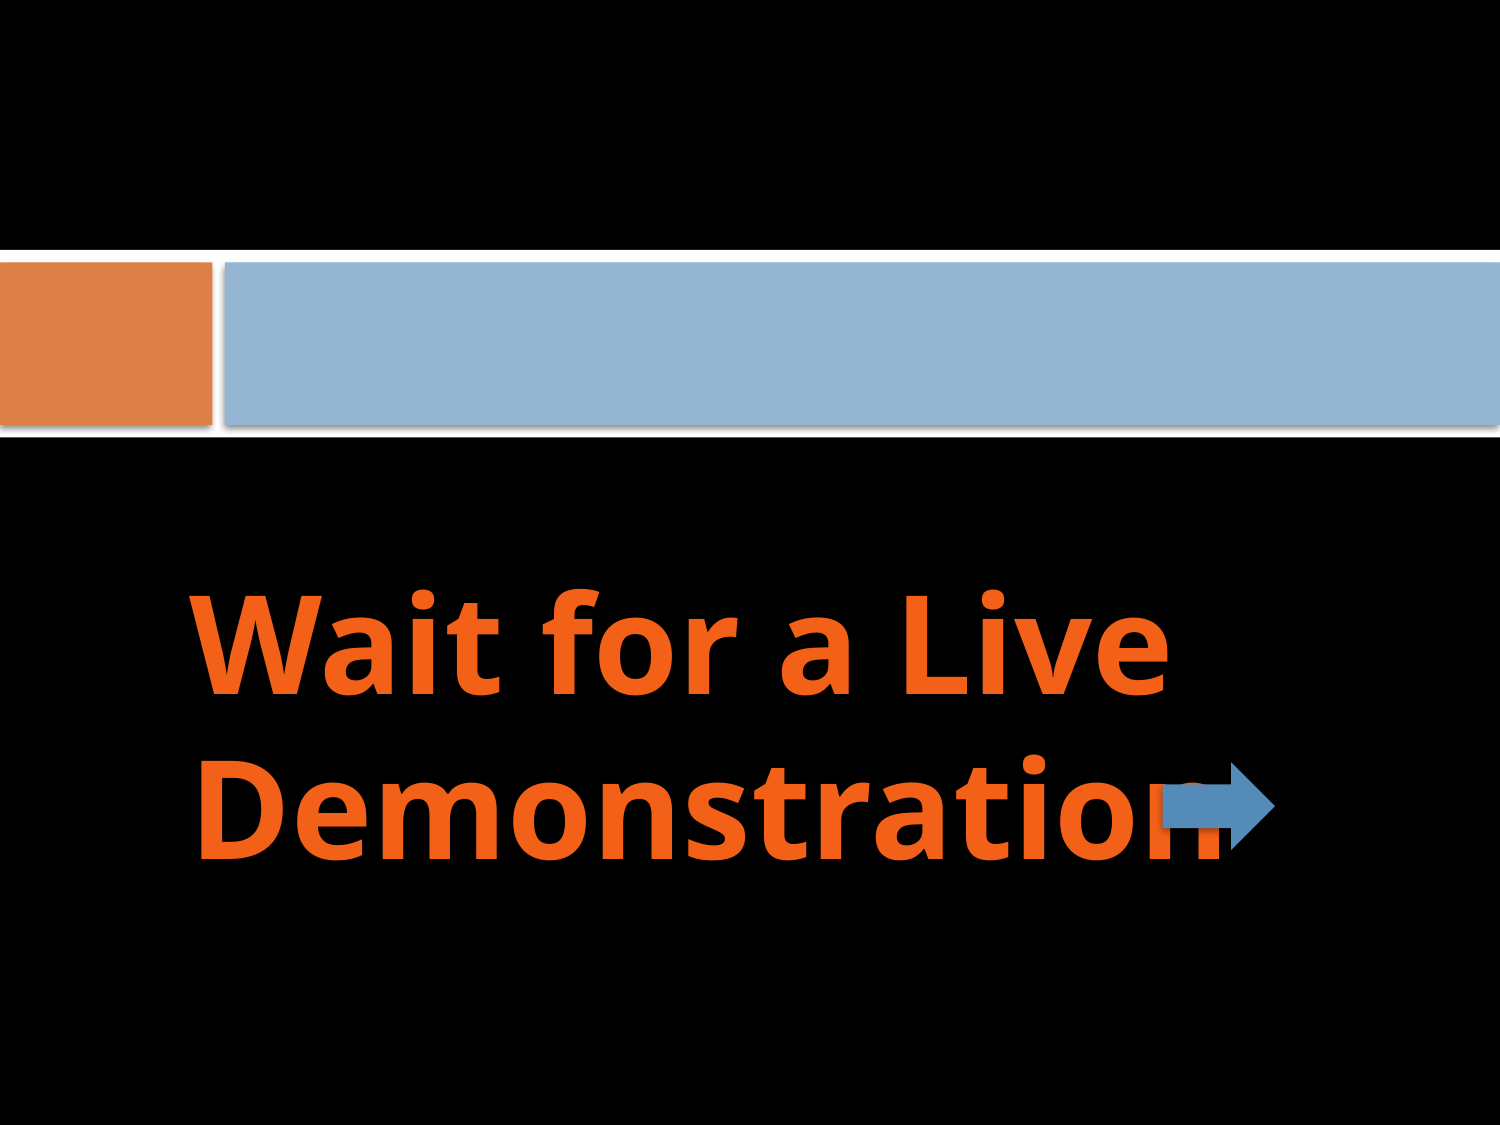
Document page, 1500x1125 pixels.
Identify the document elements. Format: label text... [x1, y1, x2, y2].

text_box Wait for a Live Demonstration [174, 549, 1350, 895]
text_box [1162, 762, 1276, 850]
